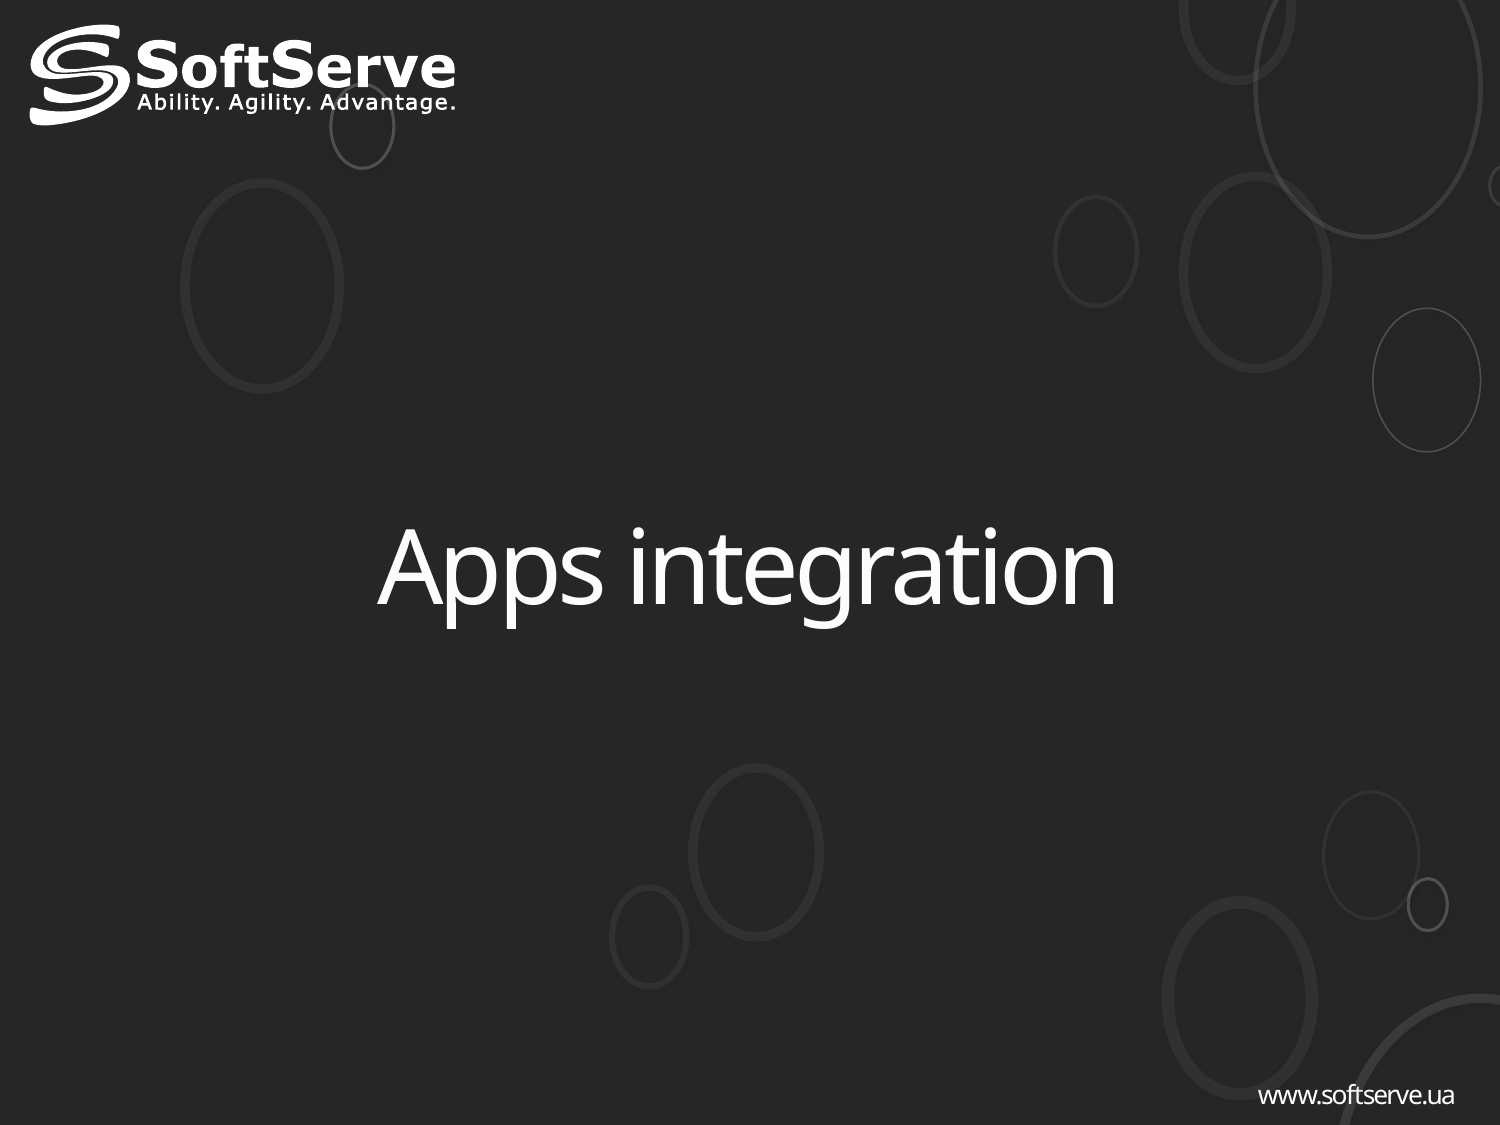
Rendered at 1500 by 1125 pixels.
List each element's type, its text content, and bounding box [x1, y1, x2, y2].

title Apps integration [63, 486, 1436, 639]
